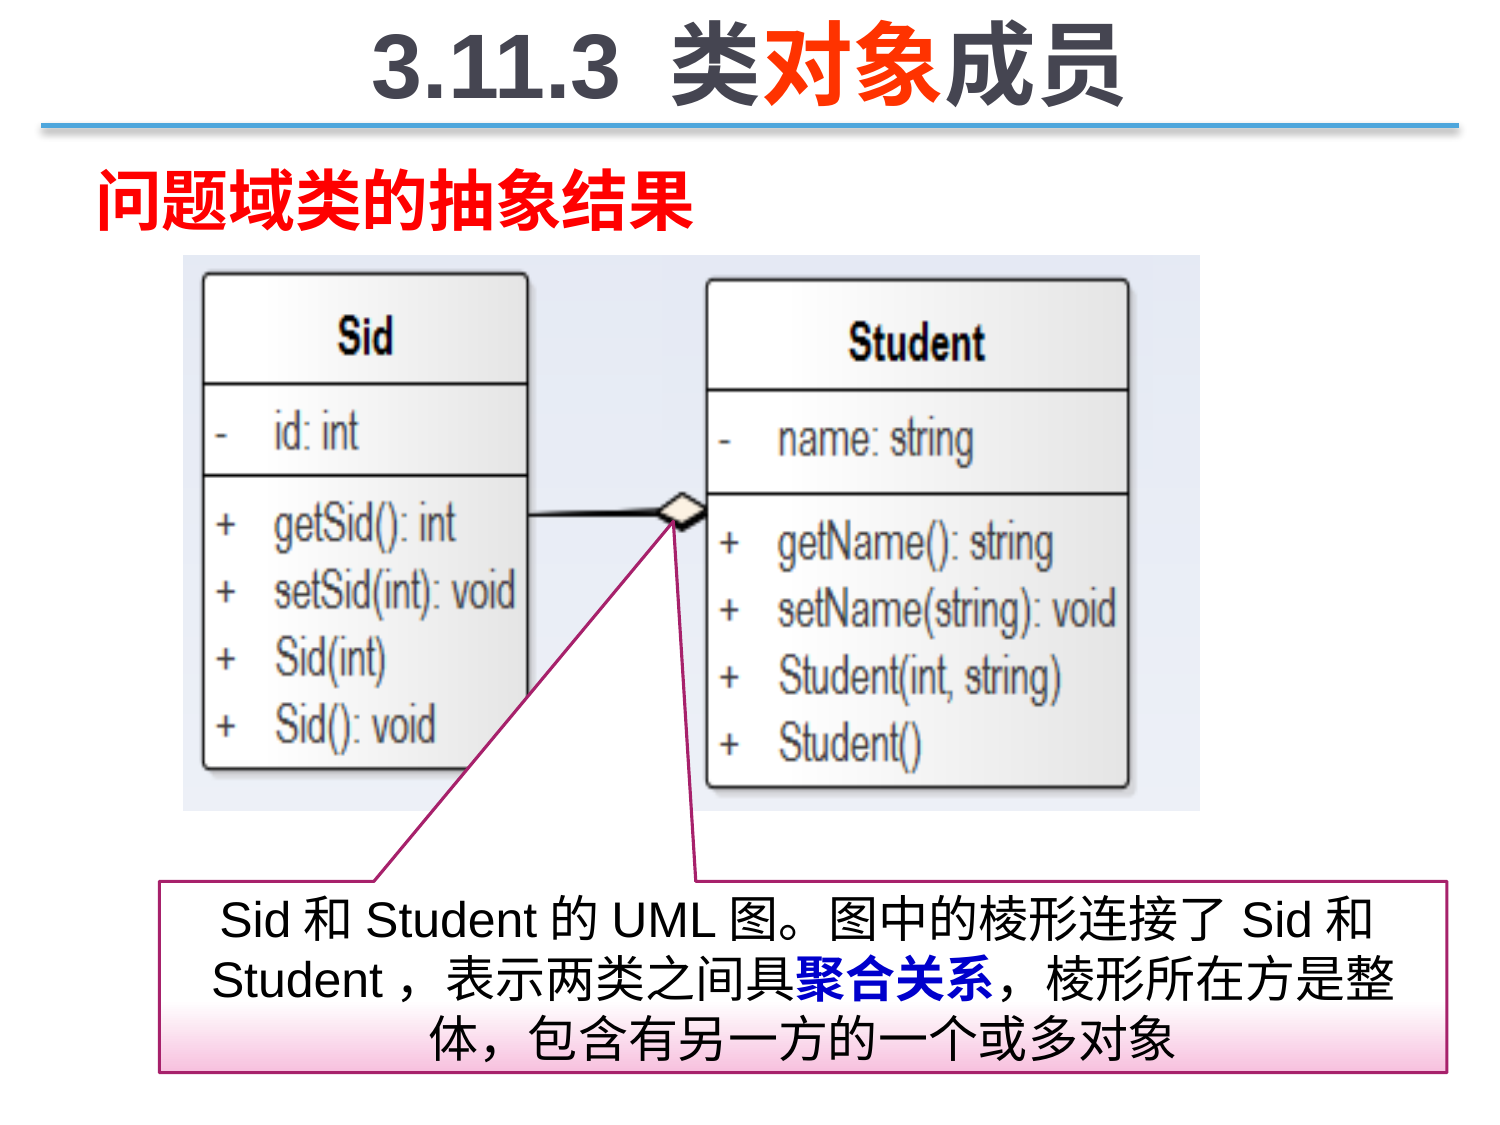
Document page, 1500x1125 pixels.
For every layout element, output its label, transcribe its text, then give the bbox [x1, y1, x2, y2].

text_box 3.11.3 类对象成员 [112, 0, 1388, 102]
text_box Sid和Student的UML图。图中的棱形连接了Sid和Student，表示两类之间具聚合关系，棱形所在方是整体，包含有另一方的一个或多对象 [157, 823, 1449, 1075]
picture [182, 254, 1201, 812]
list 问题域类的抽象结果 [79, 160, 1387, 1013]
